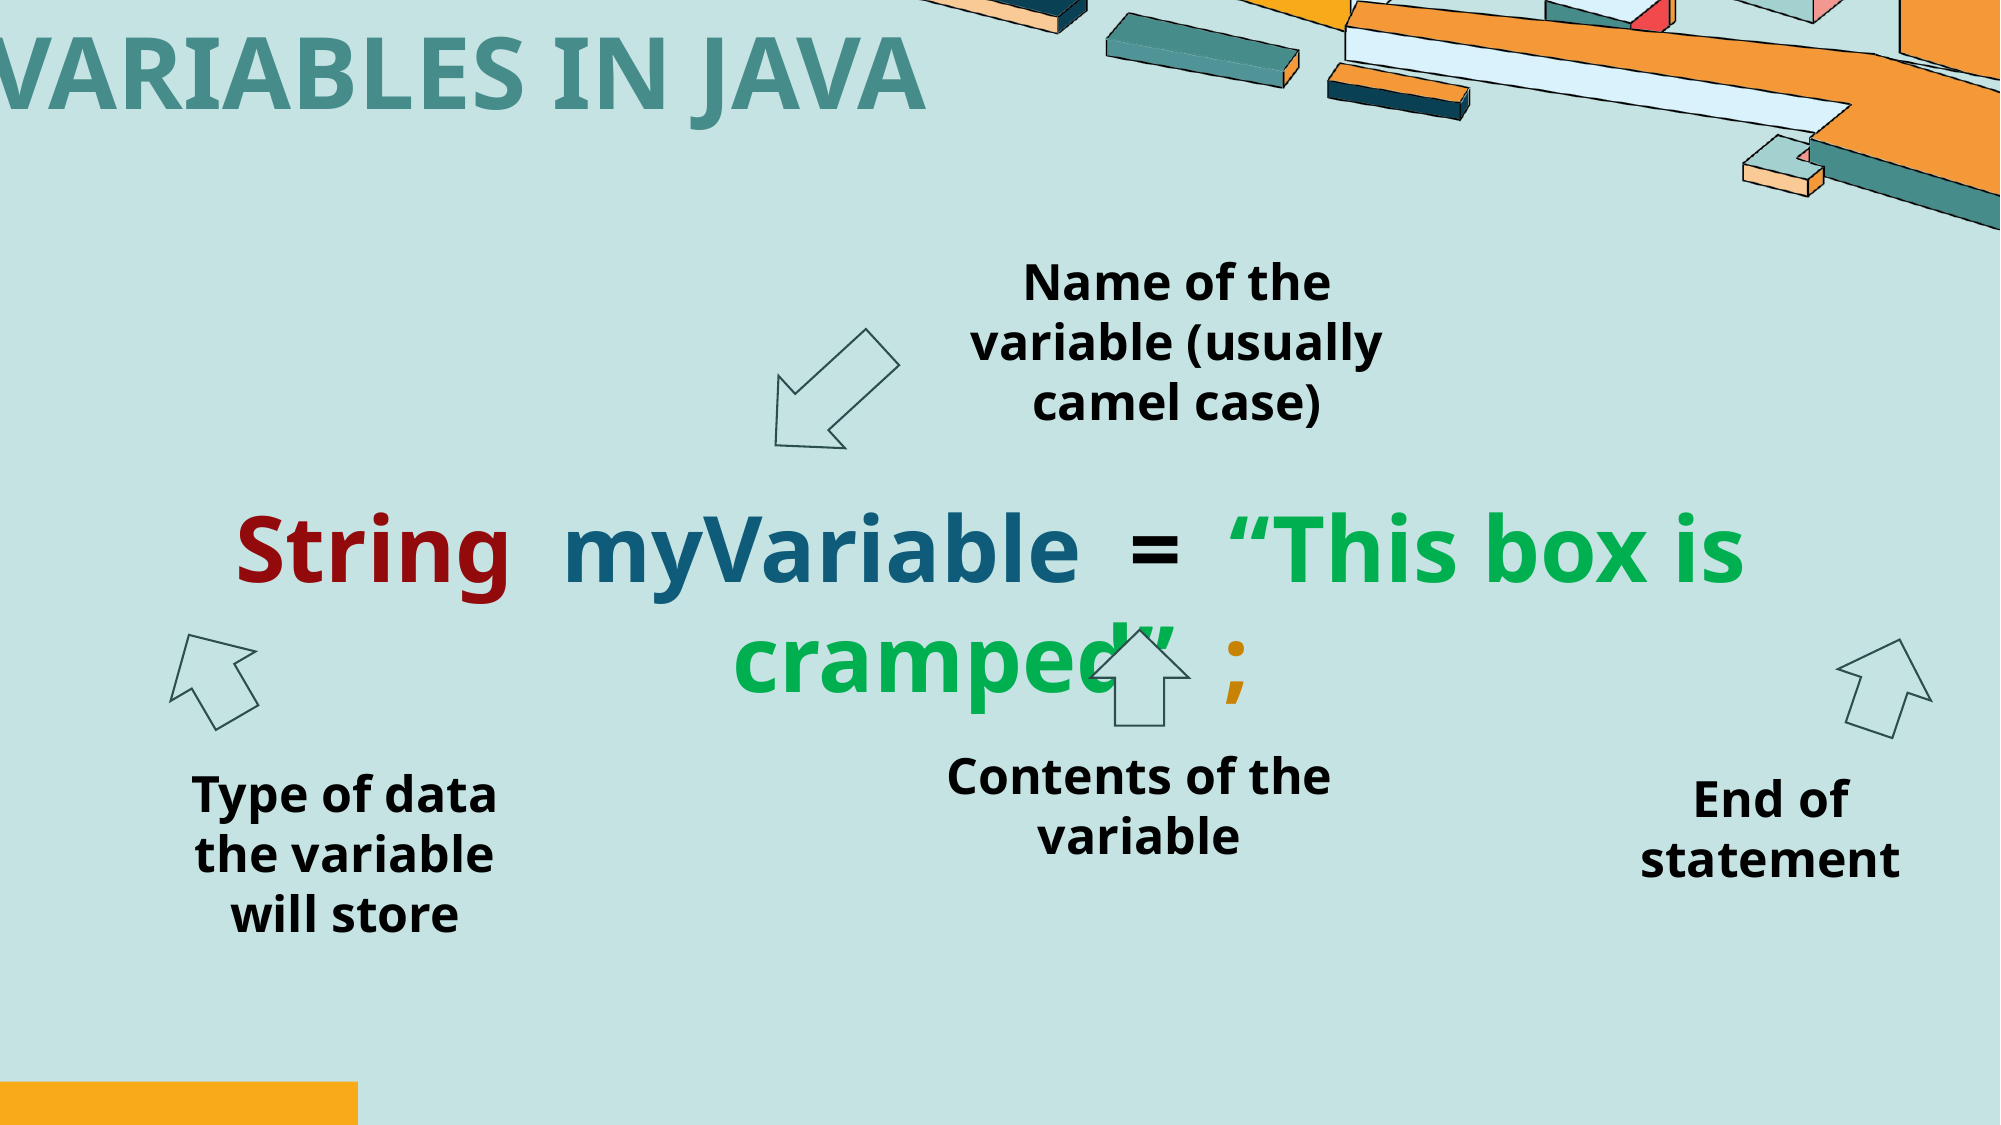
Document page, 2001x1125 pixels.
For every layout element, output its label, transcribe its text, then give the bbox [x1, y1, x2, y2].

text_box Type of data the variable will store [130, 755, 560, 951]
text_box End of statement [1556, 760, 1985, 895]
picture [816, 0, 2000, 236]
text_box String myVariable = “This box is cramped” ; [16, 483, 1965, 718]
title Variables in java [0, 0, 942, 139]
text_box [1835, 638, 1934, 740]
text_box Name of the variable (usually camel case) [915, 242, 1439, 438]
text_box [168, 633, 260, 732]
text_box [1087, 628, 1192, 727]
text_box [774, 327, 901, 450]
text_box Contents of the variable [925, 737, 1354, 873]
